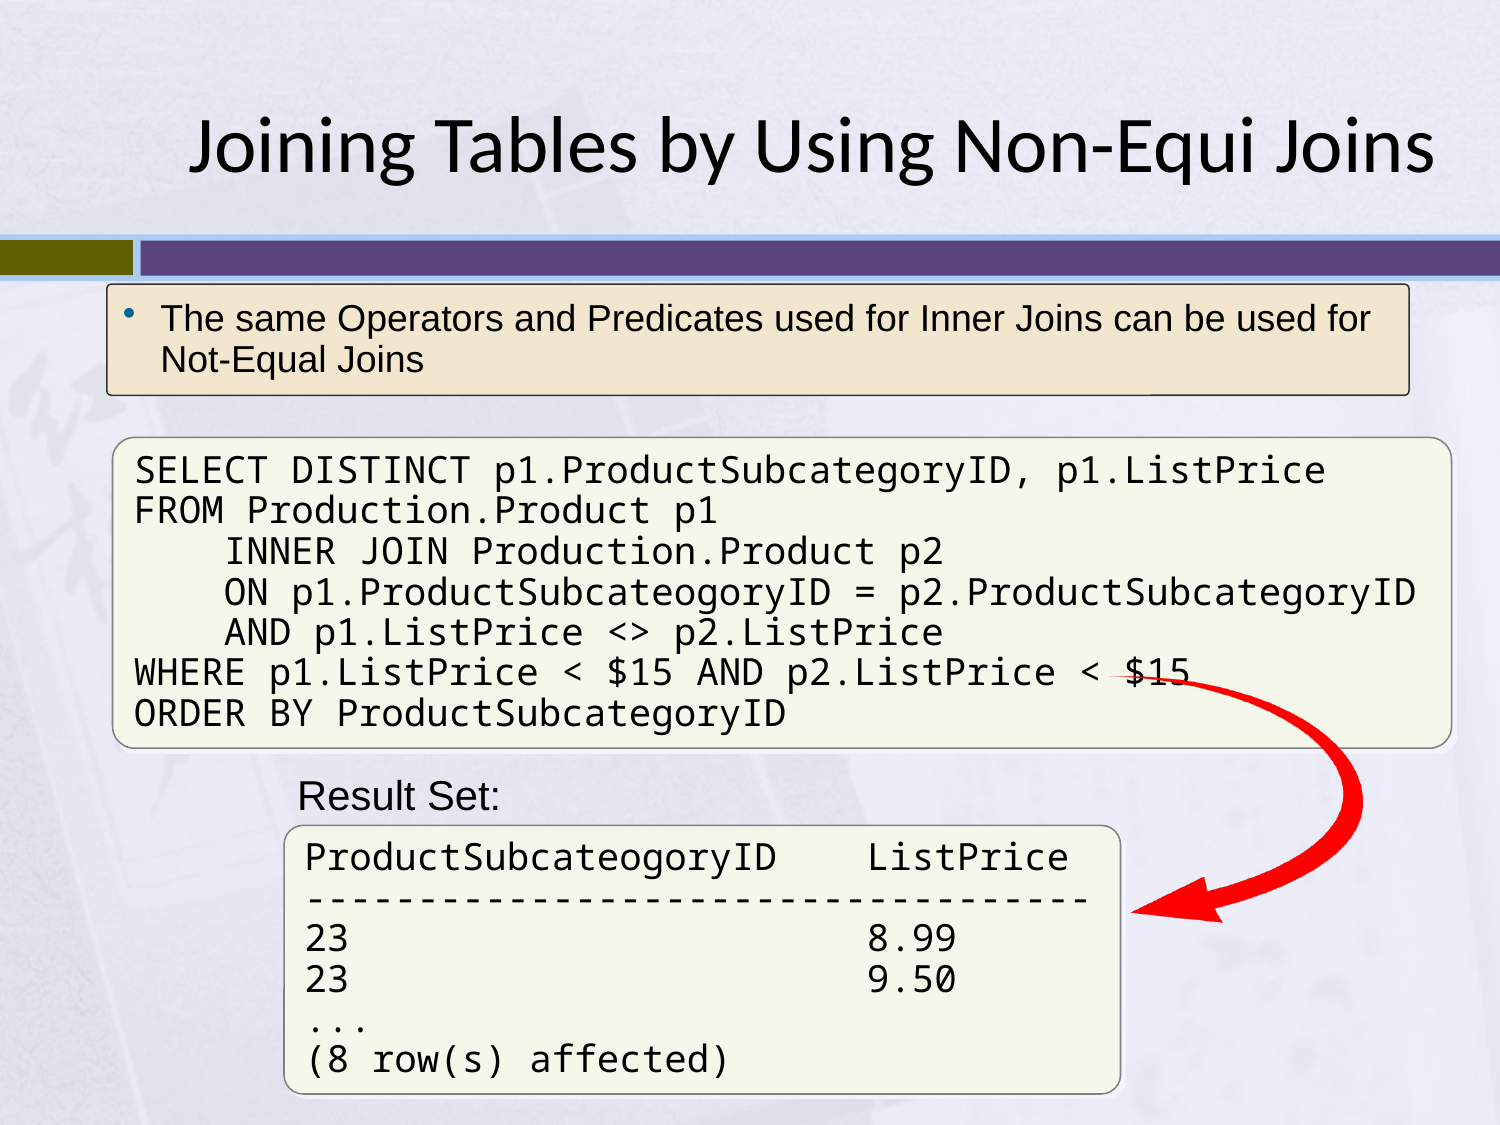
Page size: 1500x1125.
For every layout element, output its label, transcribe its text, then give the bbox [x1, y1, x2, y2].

text_box SELECT DISTINCT p1.ProductSubcategoryID, p1.ListPrice FROM Production.Product p1 INNER JOIN Production.Product p2 ON p1.ProductSubcateogoryID = p2.ProductSubcategoryID AND p1.ListPrice <> p2.ListPrice WHERE p1.ListPrice < $15 AND p2.ListPrice < $15 ORDER BY ProductSubcategoryID [112, 437, 1452, 749]
text_box ProductSubcateogoryID ListPrice ----------------------------------- 23 8.99 23 9.50 ... (8 row(s) affected) [283, 825, 1121, 1094]
title Joining Tables by Using Non-Equi Joins [138, 46, 1489, 234]
text_box The same Operators and Predicates used for Inner Joins can be used for Not-Equal Joins [106, 284, 1410, 396]
text_box Result Set: [297, 774, 573, 825]
picture [1103, 670, 1370, 928]
